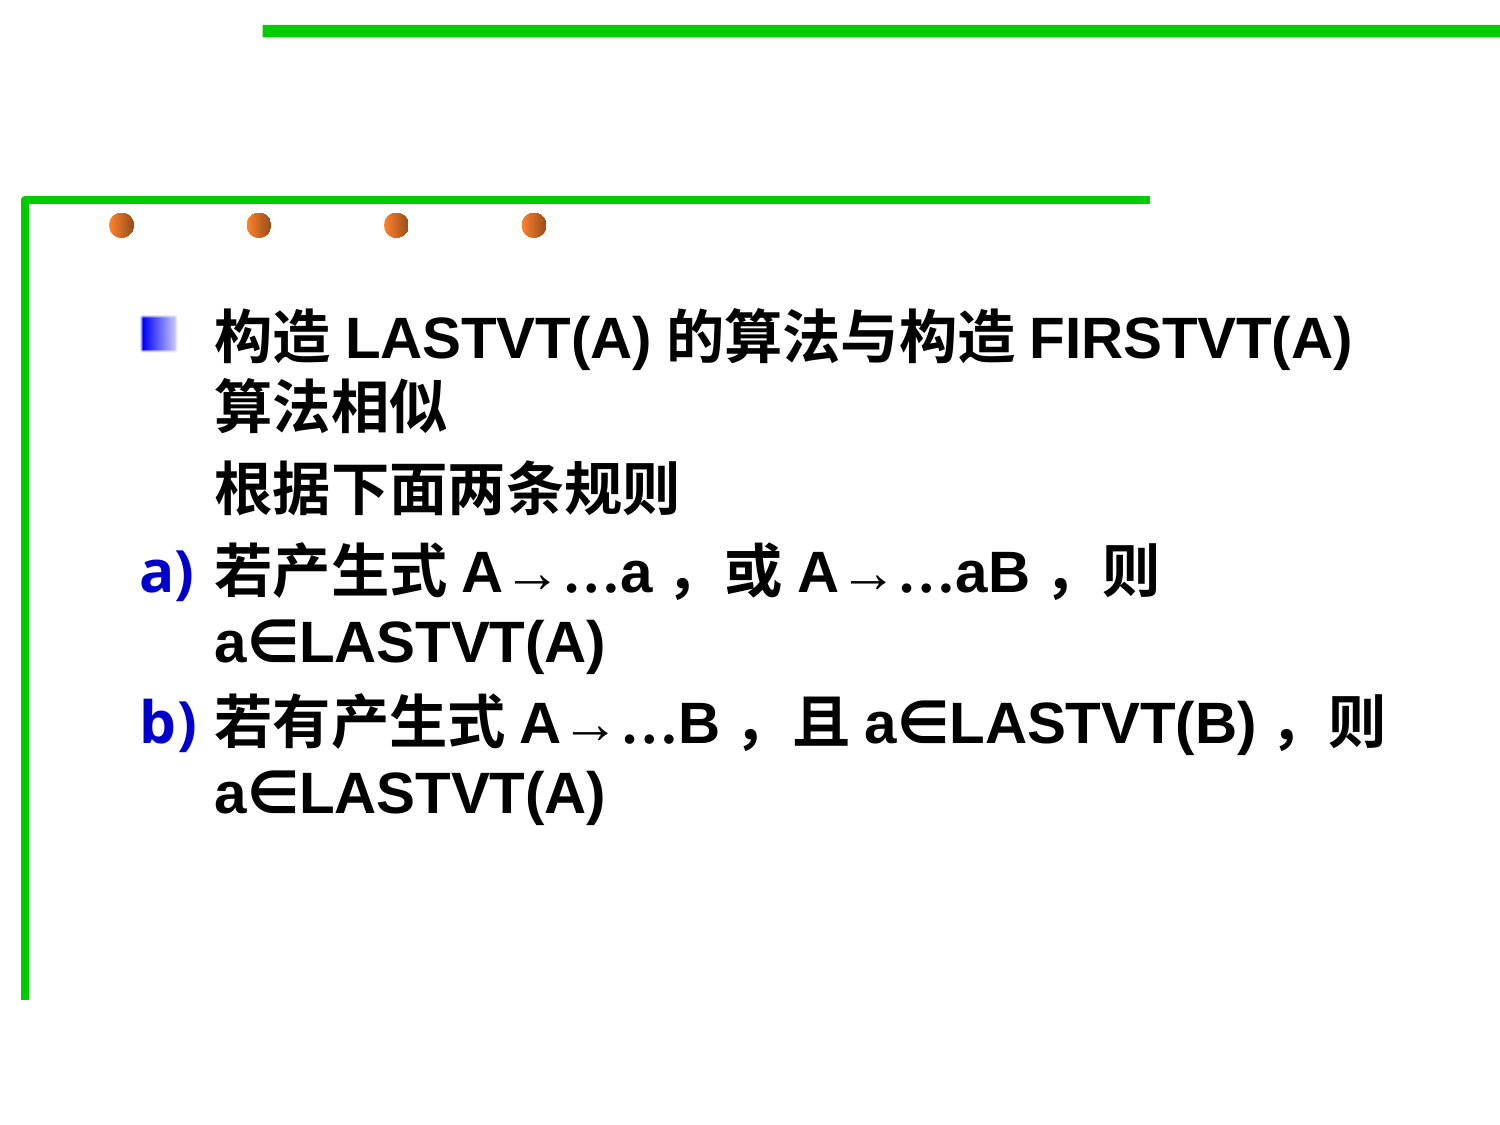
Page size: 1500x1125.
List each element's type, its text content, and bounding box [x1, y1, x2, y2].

picture [139, 314, 181, 356]
text_box 构造LASTVT(A)的算法与构造FIRSTVT(A)算法相似 根据下面两条规则 若产生式A→…a，或A→…aB，则a∈LASTVT(A) 若有产生式A→…B，且a∈LASTVT(B)，则a∈LASTVT(A) [125, 293, 1425, 903]
